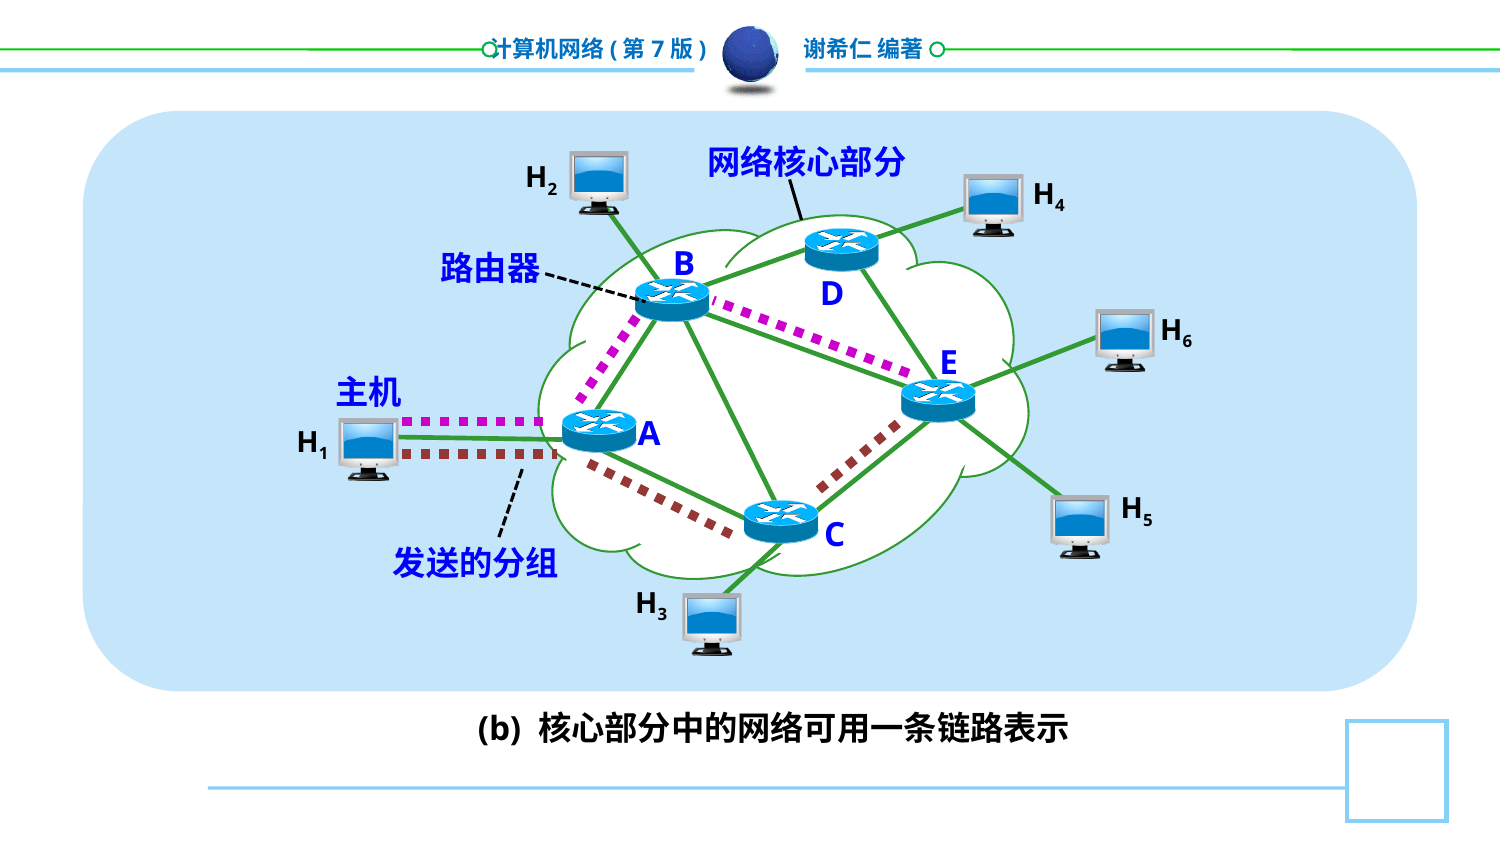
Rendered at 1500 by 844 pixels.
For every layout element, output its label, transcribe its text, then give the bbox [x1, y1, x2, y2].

picture [720, 24, 780, 100]
text_box (b) 核心部分中的网络可用一条链路表示 [460, 699, 1088, 755]
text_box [278, 133, 1210, 659]
text_box [80, 108, 1420, 694]
